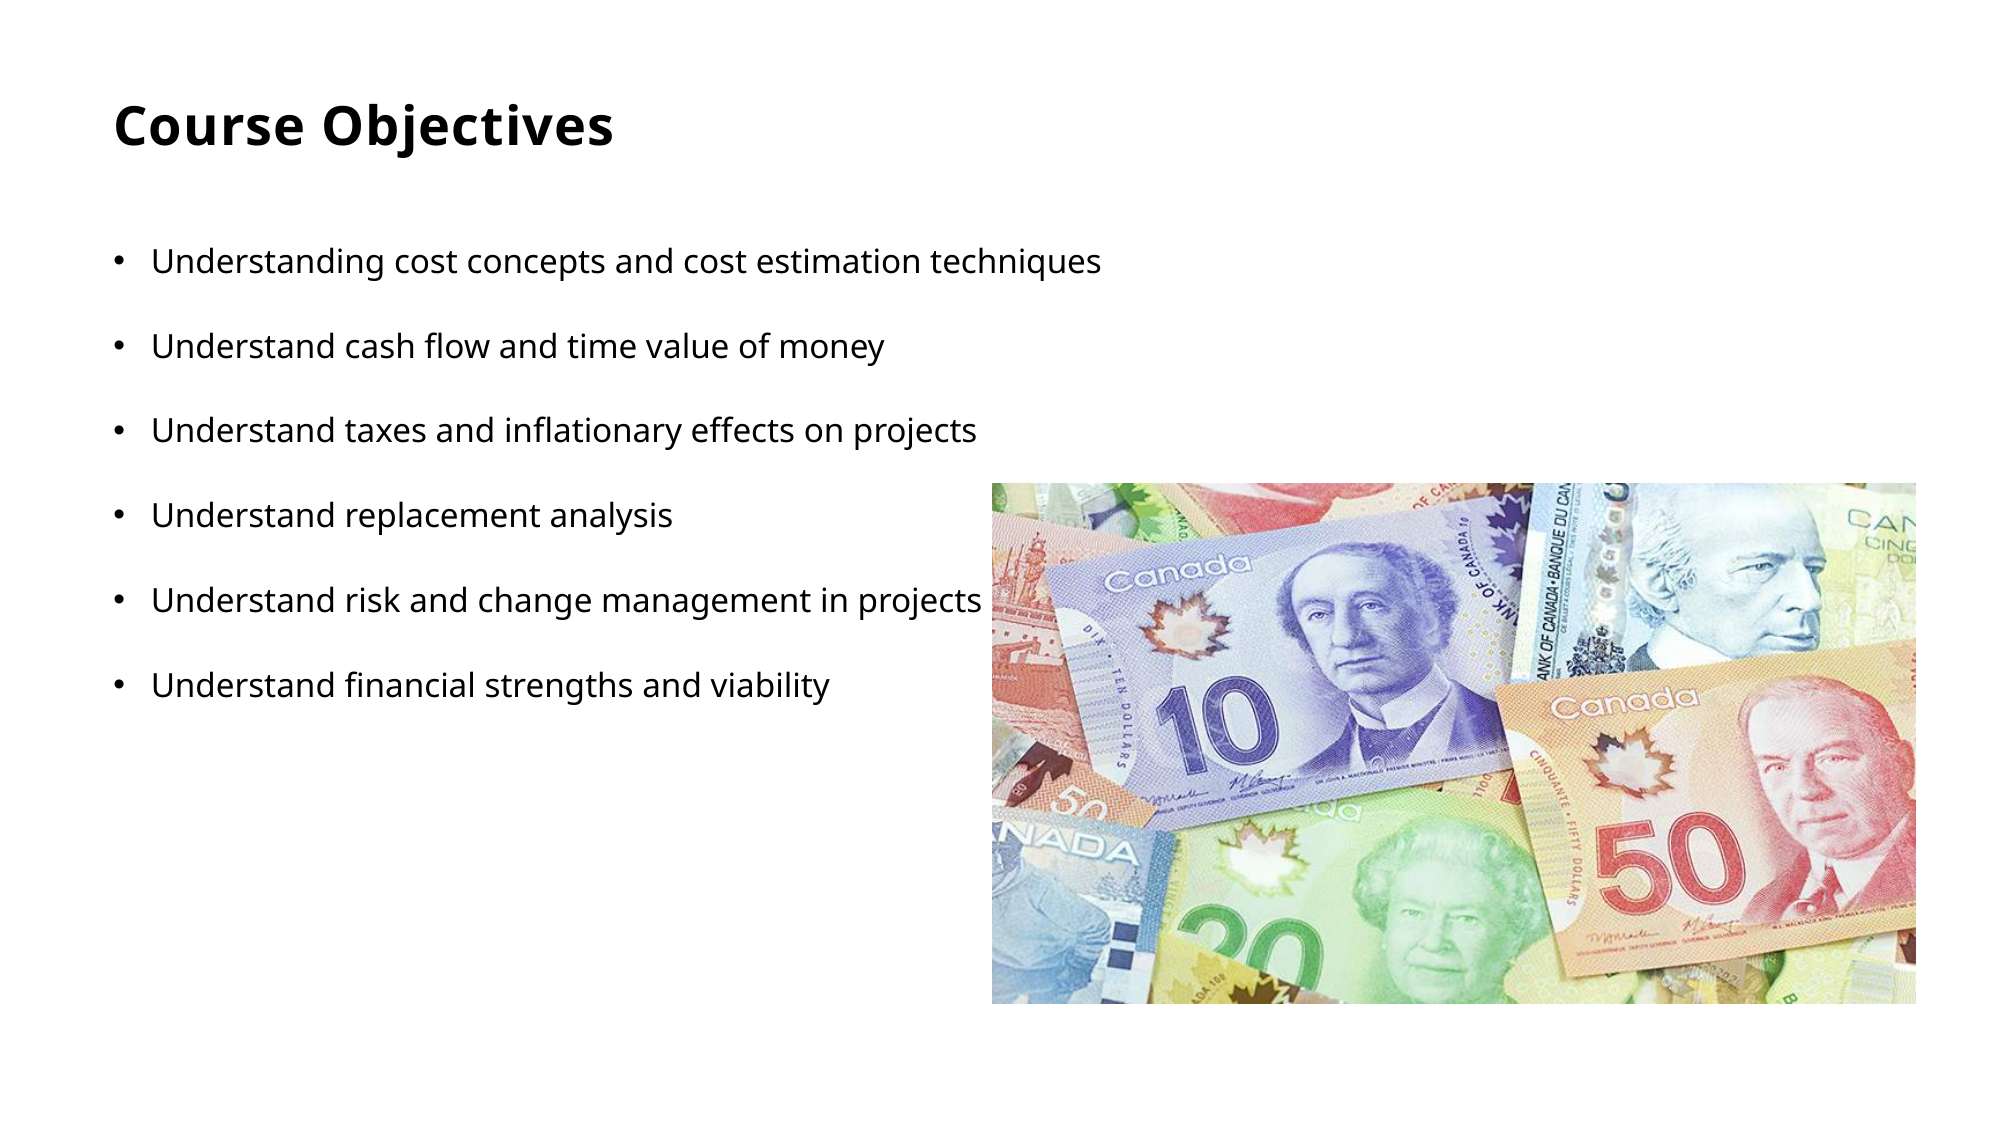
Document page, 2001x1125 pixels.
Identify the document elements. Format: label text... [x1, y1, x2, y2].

title Course Objectives [98, 91, 1886, 195]
list Understanding cost concepts and cost estimation techniques Understand cash flow and time value of money Understand taxes and inflationary effects on projects Understand replacement analysis Understand risk and change management in projects Understand financial strengths and viability [98, 212, 1886, 1013]
picture [992, 483, 1917, 1004]
